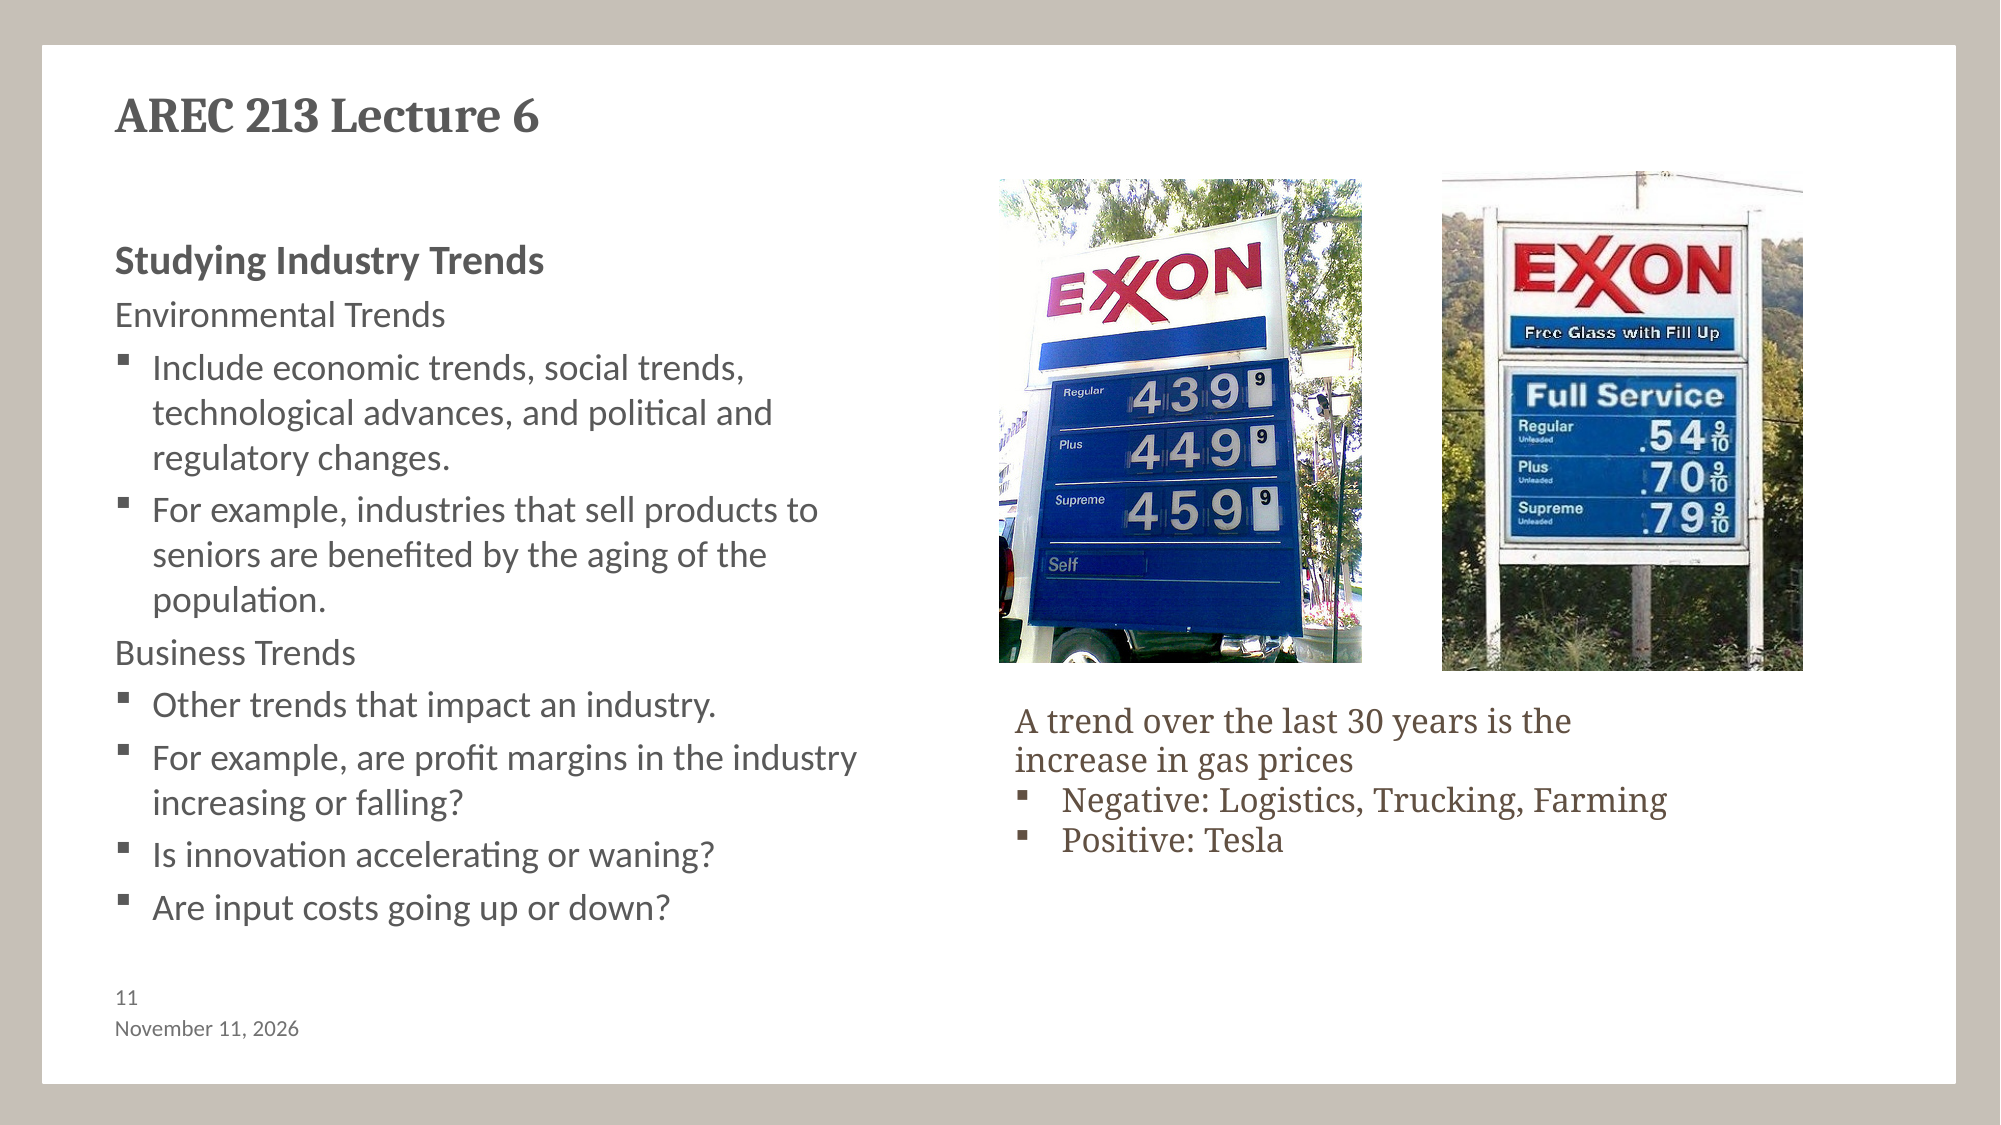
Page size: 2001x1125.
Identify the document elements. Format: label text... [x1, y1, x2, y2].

text_box [43, 45, 1955, 1084]
picture [1442, 171, 1804, 671]
list Studying Industry Trends Environmental Trends Include economic trends, social trends, technological advances, and political and regulatory changes. For example, industries that sell products to seniors are benefited by the aging of the population. Business Trends Other trends that impact an industry. For example, are profit margins in the industry increasing or falling? Is innovation accelerating or waning? Are input costs going up or down? [99, 224, 886, 938]
slide_number 10 [99, 982, 180, 1013]
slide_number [99, 1012, 500, 1043]
picture [999, 179, 1363, 663]
title AREC 213 Lecture 6 [99, 75, 1900, 188]
text_box A trend over the last 30 years is the increase in gas prices Negative: Logistics, Trucking, Farming Positive: Tesla [999, 692, 1710, 867]
